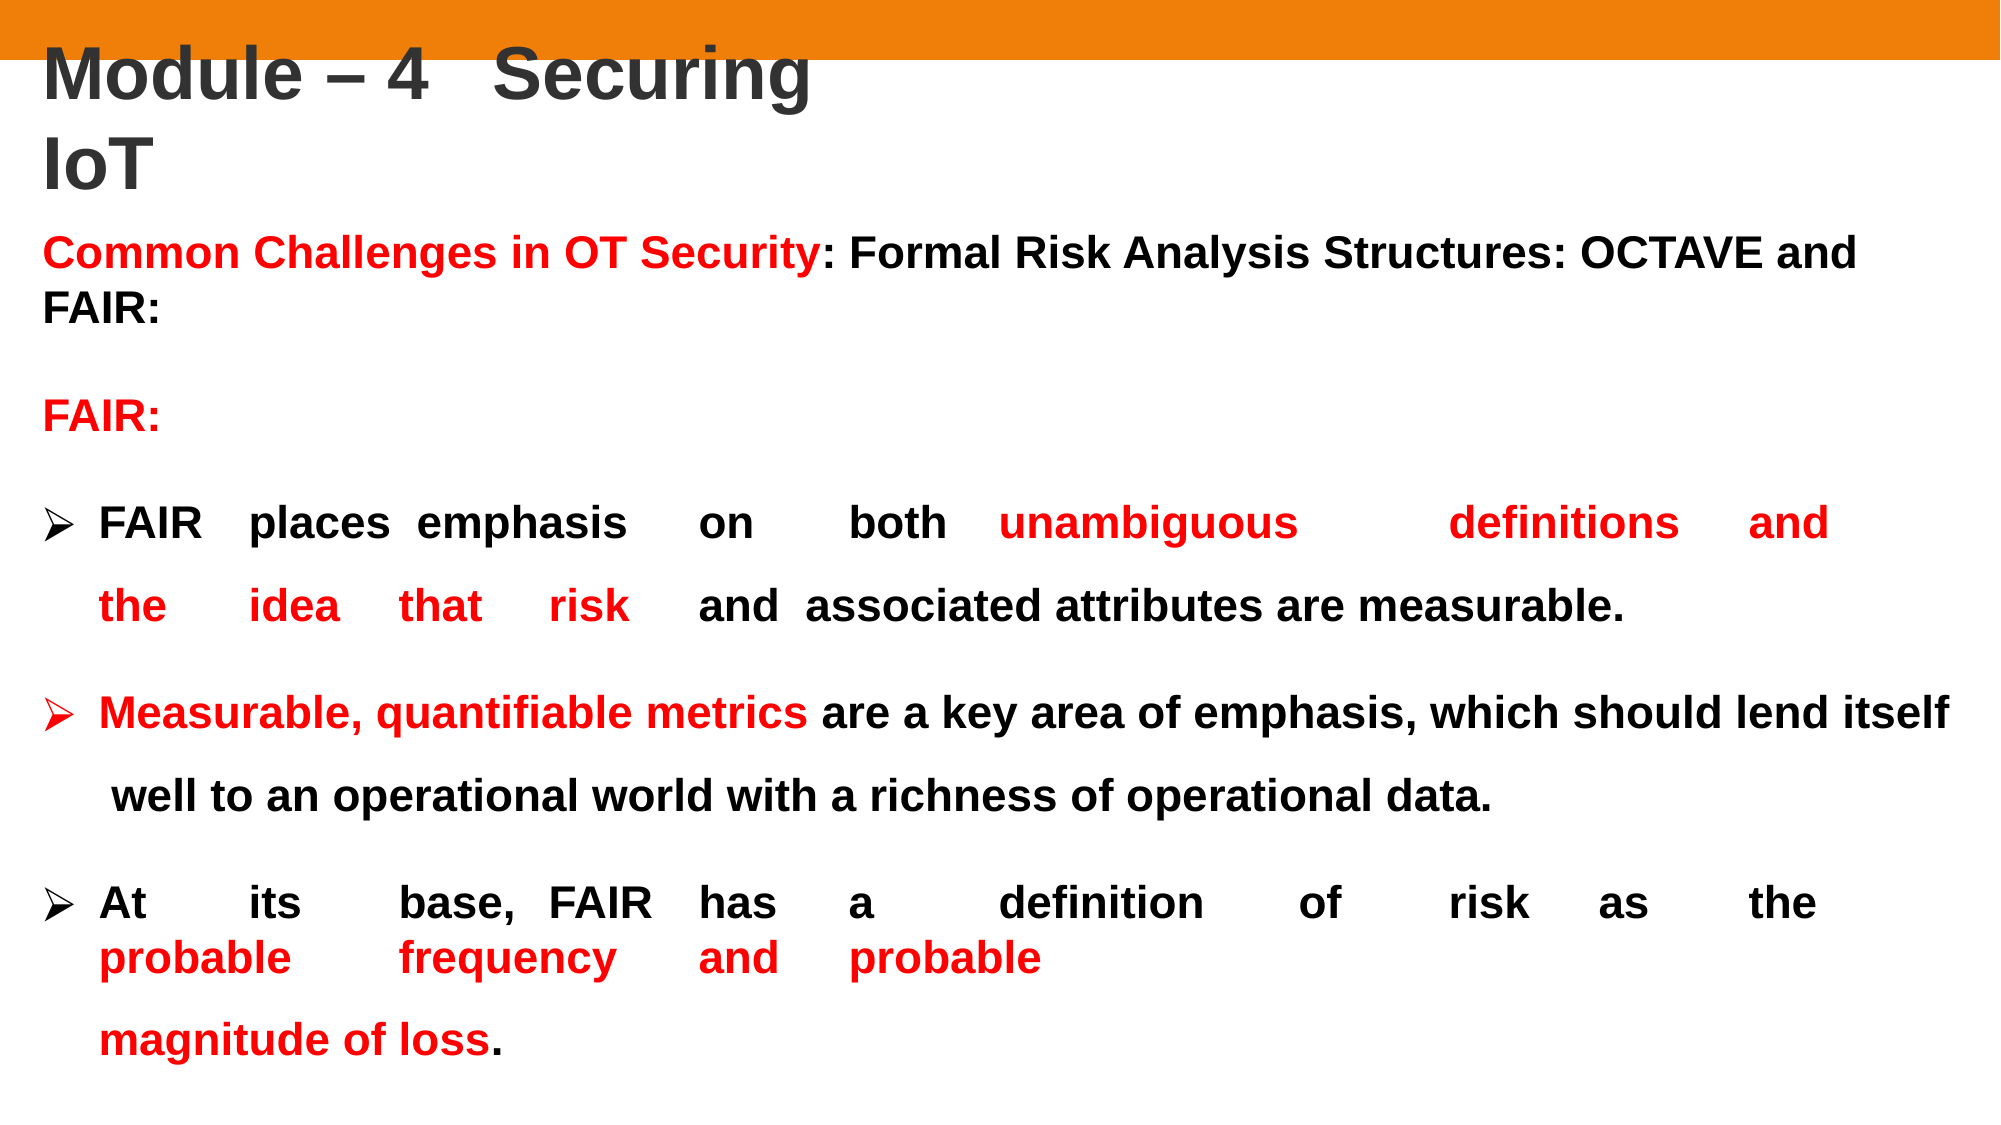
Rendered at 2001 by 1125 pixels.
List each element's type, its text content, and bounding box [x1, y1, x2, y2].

title Module – 4 Securing IoT [40, 18, 928, 209]
text_box Common Challenges in OT Security: Formal Risk Analysis Structures: OCTAVE and FAIR: FAIR: FAIR places emphasis on both unambiguous definitions and the idea that risk and associated attributes are measurable. Measurable, quantifiable metrics are a key area of emphasis, which should lend itself well to an operational world with a richness of operational data. At its base, FAIR has a definition of risk as the probable frequency and probable magnitude of loss. [40, 220, 1958, 1066]
